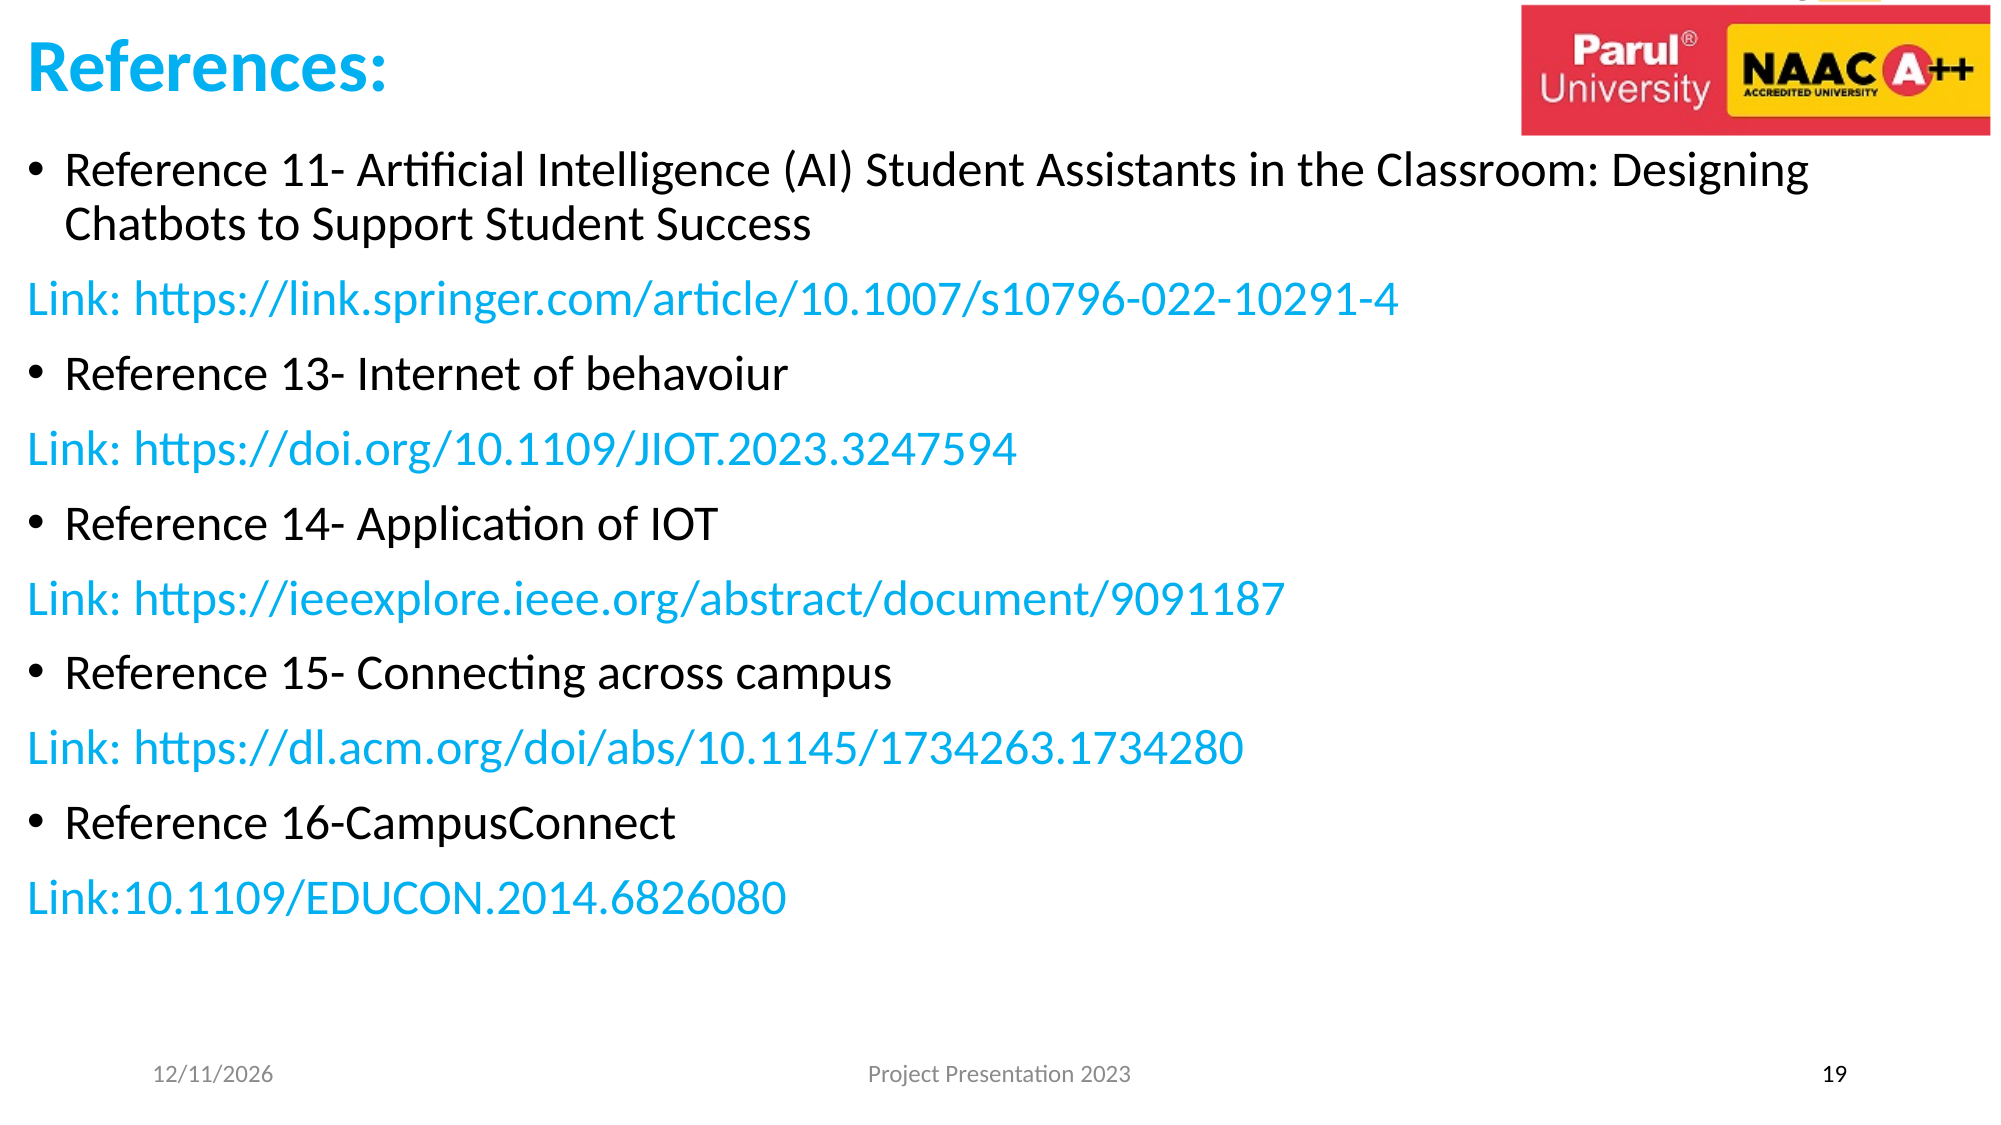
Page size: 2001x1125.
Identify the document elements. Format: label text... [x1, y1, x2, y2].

picture [1737, 0, 2000, 150]
footer Project Presentation 2023 [662, 1042, 1338, 1103]
slide_number 19 [1412, 1042, 1863, 1103]
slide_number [137, 1042, 588, 1103]
title References: [11, 0, 1737, 136]
list Reference 11- Artificial Intelligence (AI) Student Assistants in the Classroom: Designing Chatbots to Support Student Success Link: https://link.springer.com/article/10.1007/s10796-022-10291-4 Reference 13- Internet of behavoiur Link: https://doi.org/10.1109/JIOT.2023.3247594 Reference 14- Application of IOT Link: https://ieeexplore.ieee.org/abstract/document/9091187 Reference 15- Connecting across campus Link: https://dl.acm.org/doi/abs/10.1145/1734263.1734280 Reference 16-CampusConnect Link:10.1109/EDUCON.2014.6826080 [11, 136, 1976, 1014]
